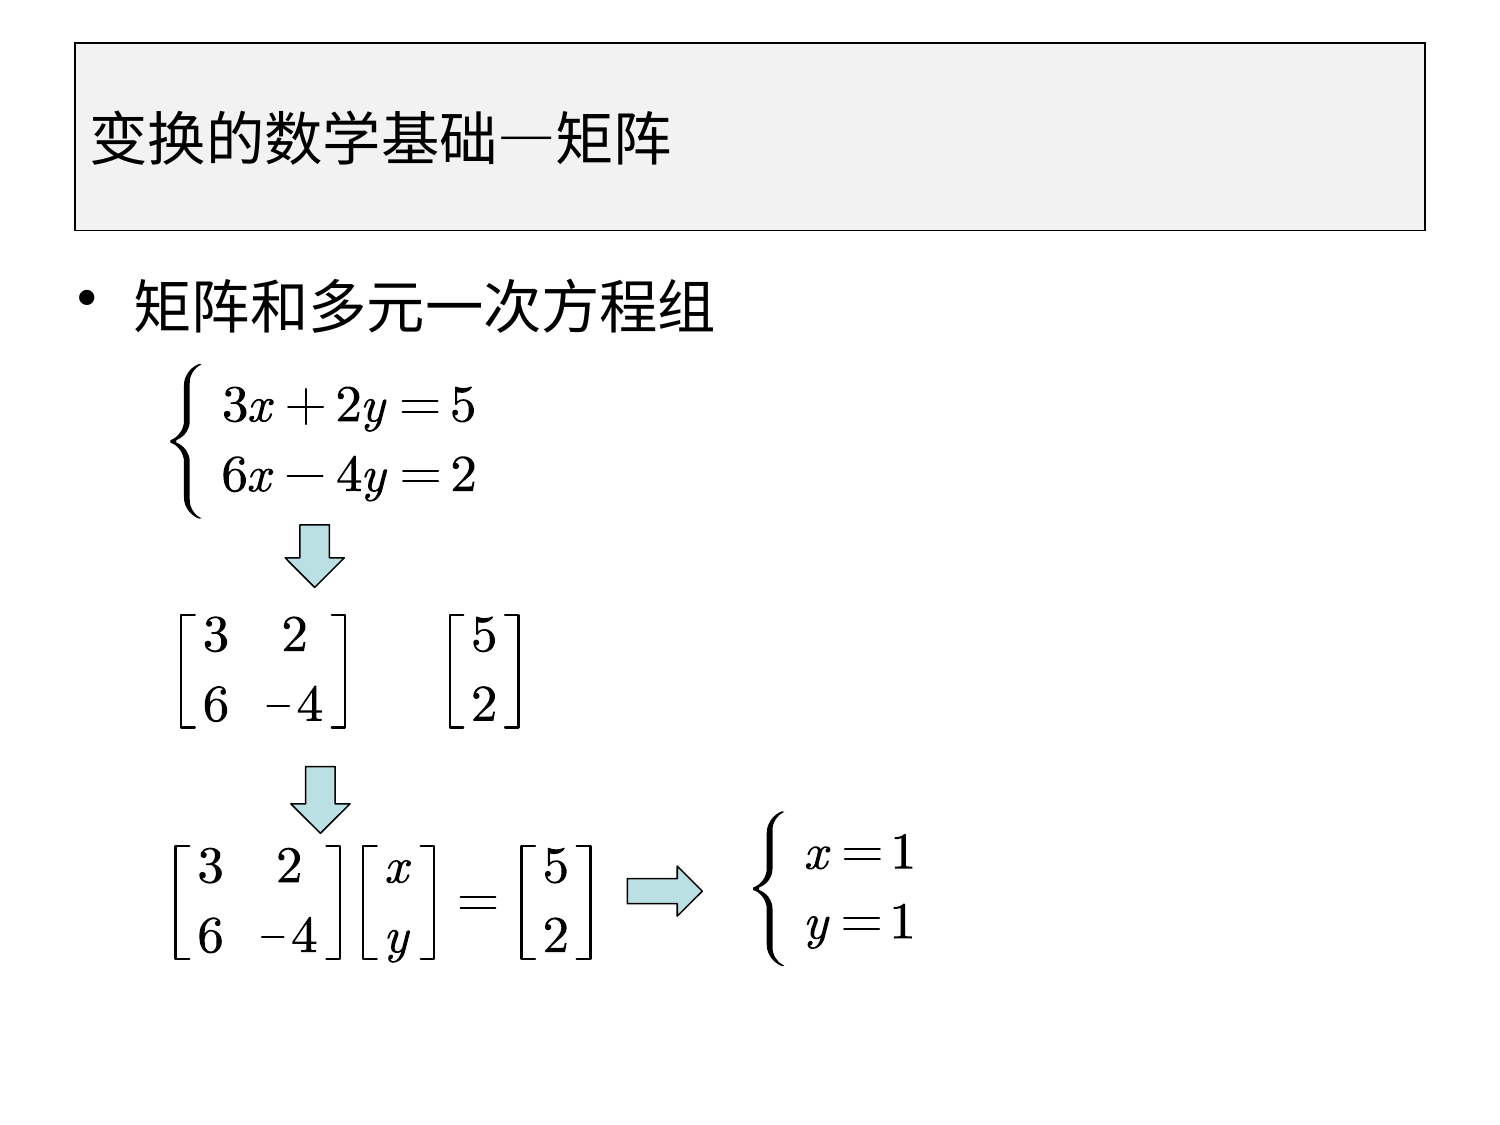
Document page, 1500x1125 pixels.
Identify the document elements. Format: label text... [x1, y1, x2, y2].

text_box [749, 797, 928, 986]
text_box 变换的数学基础—矩阵 [74, 43, 1425, 231]
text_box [166, 349, 490, 538]
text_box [167, 599, 533, 748]
text_box [290, 766, 351, 829]
text_box [285, 547, 345, 588]
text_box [162, 830, 604, 979]
text_box [627, 866, 703, 917]
list 矩阵和多元一次方程组 [62, 262, 1413, 1006]
